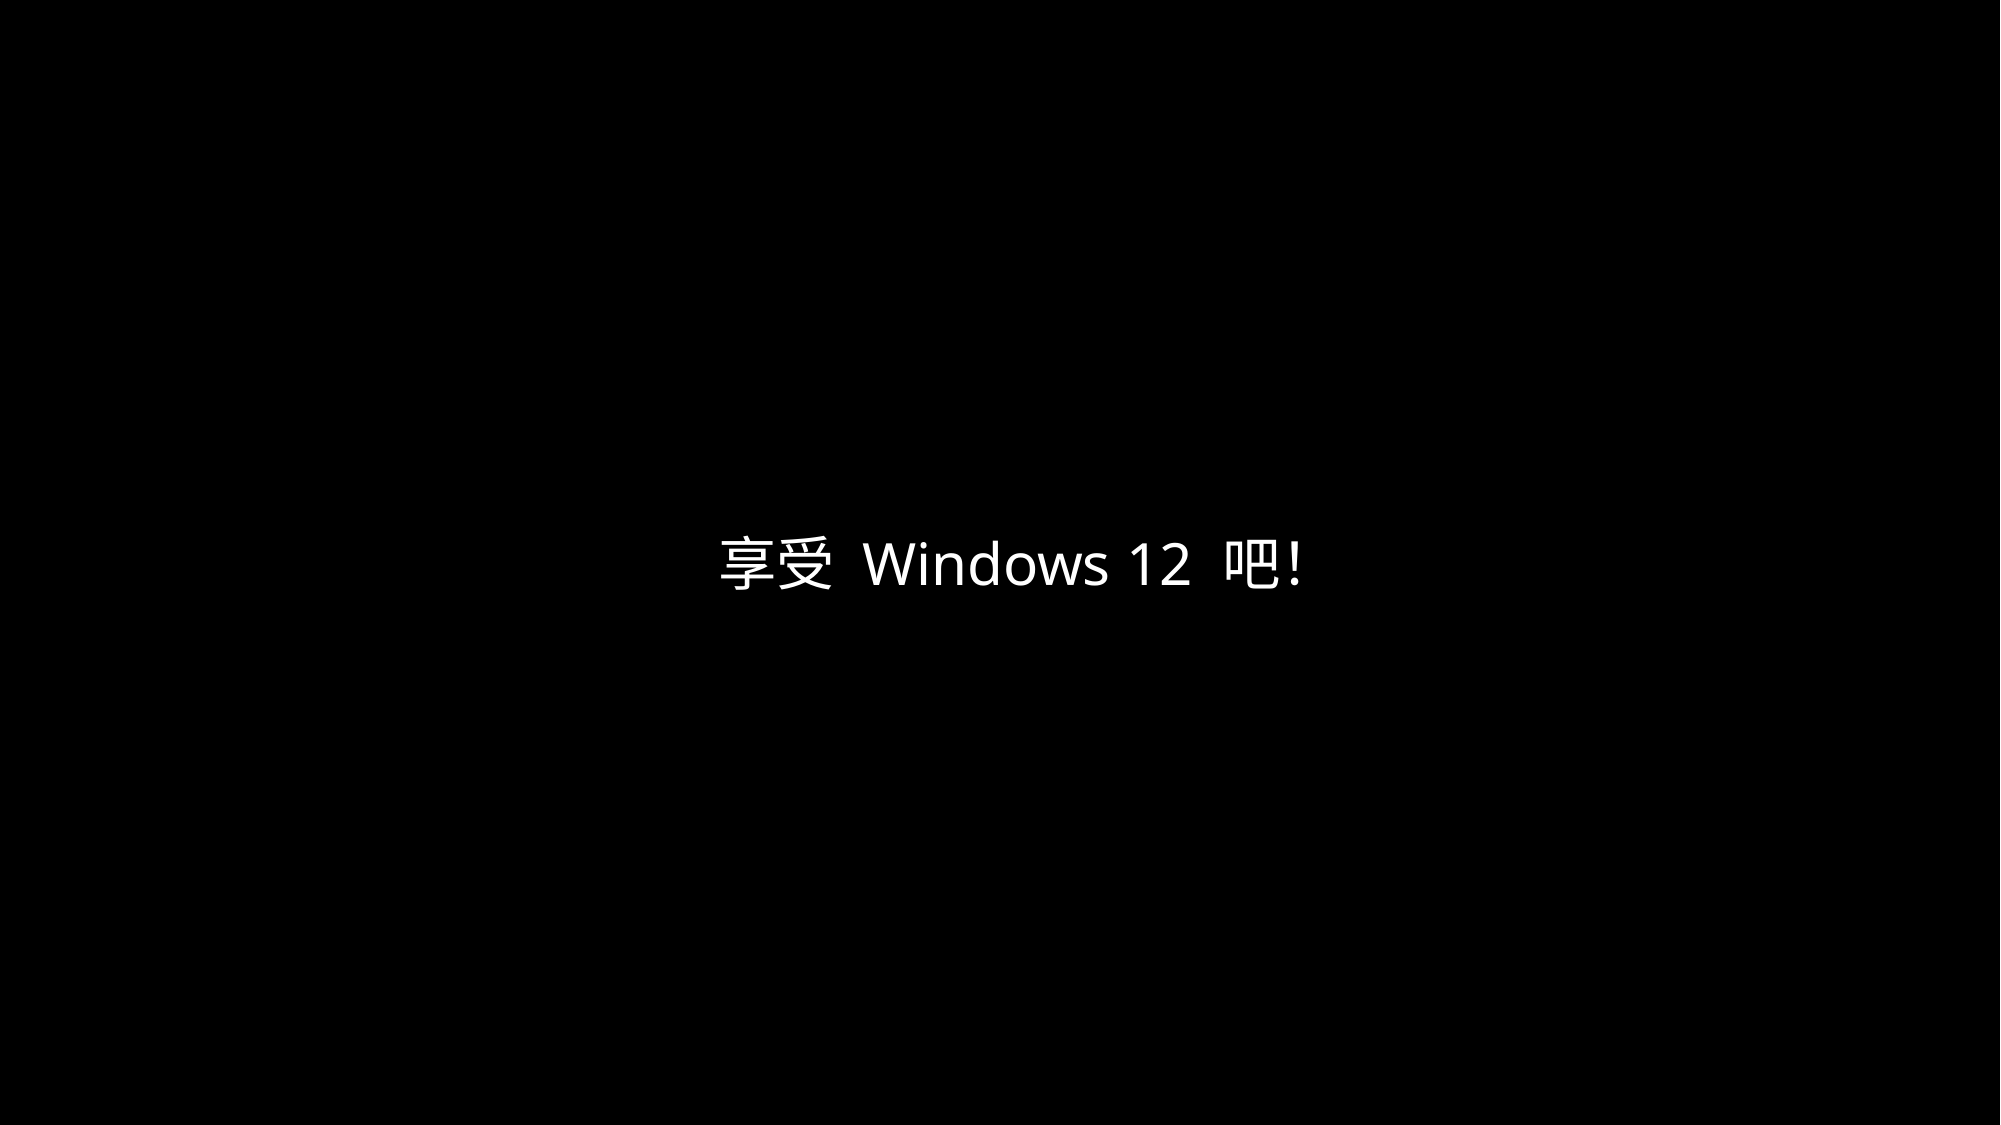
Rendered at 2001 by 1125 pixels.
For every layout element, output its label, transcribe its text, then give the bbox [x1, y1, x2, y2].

text_box 享受 Windows 12 吧！ [704, 519, 1296, 605]
